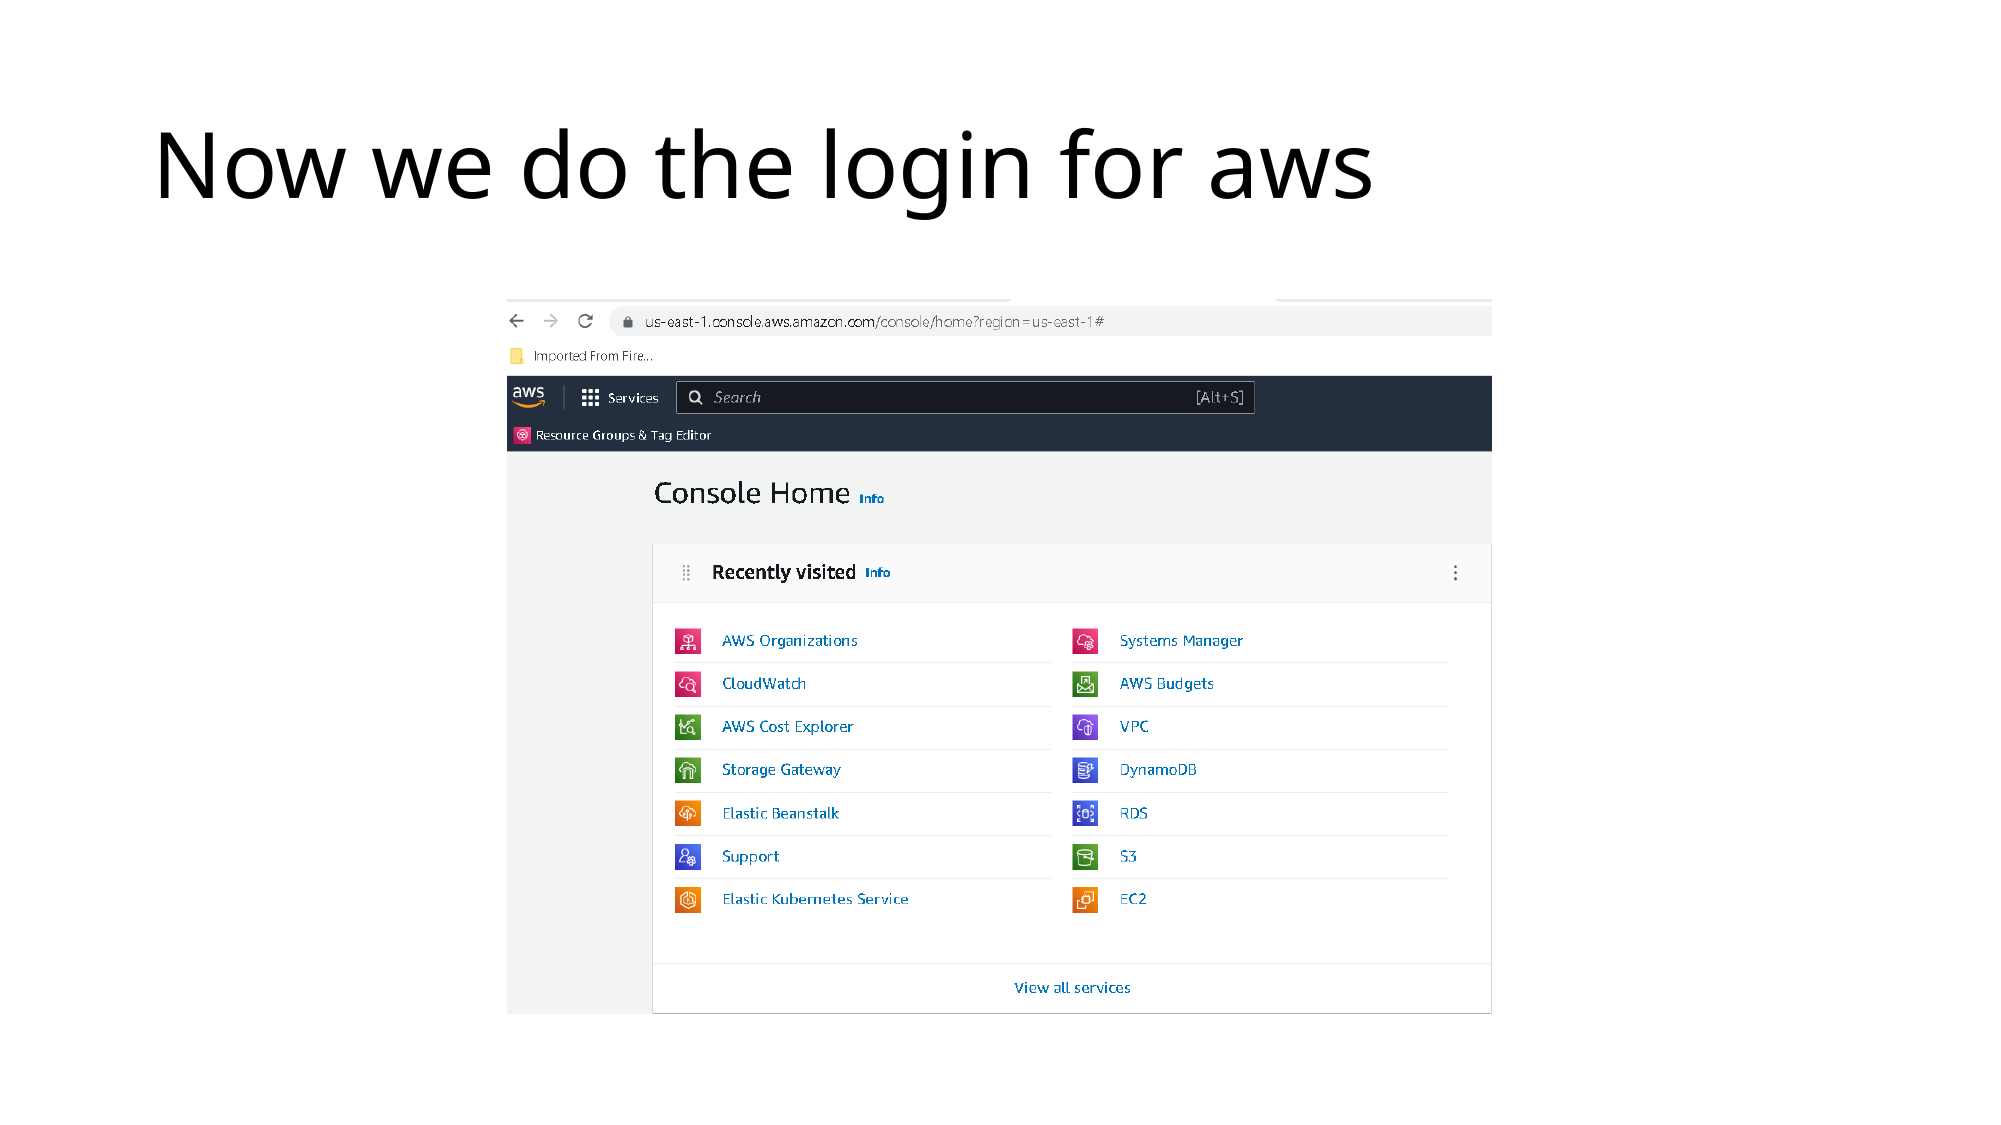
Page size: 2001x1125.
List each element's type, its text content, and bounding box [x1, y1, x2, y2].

title Now we do the login for aws [137, 59, 1863, 278]
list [507, 299, 1493, 1014]
